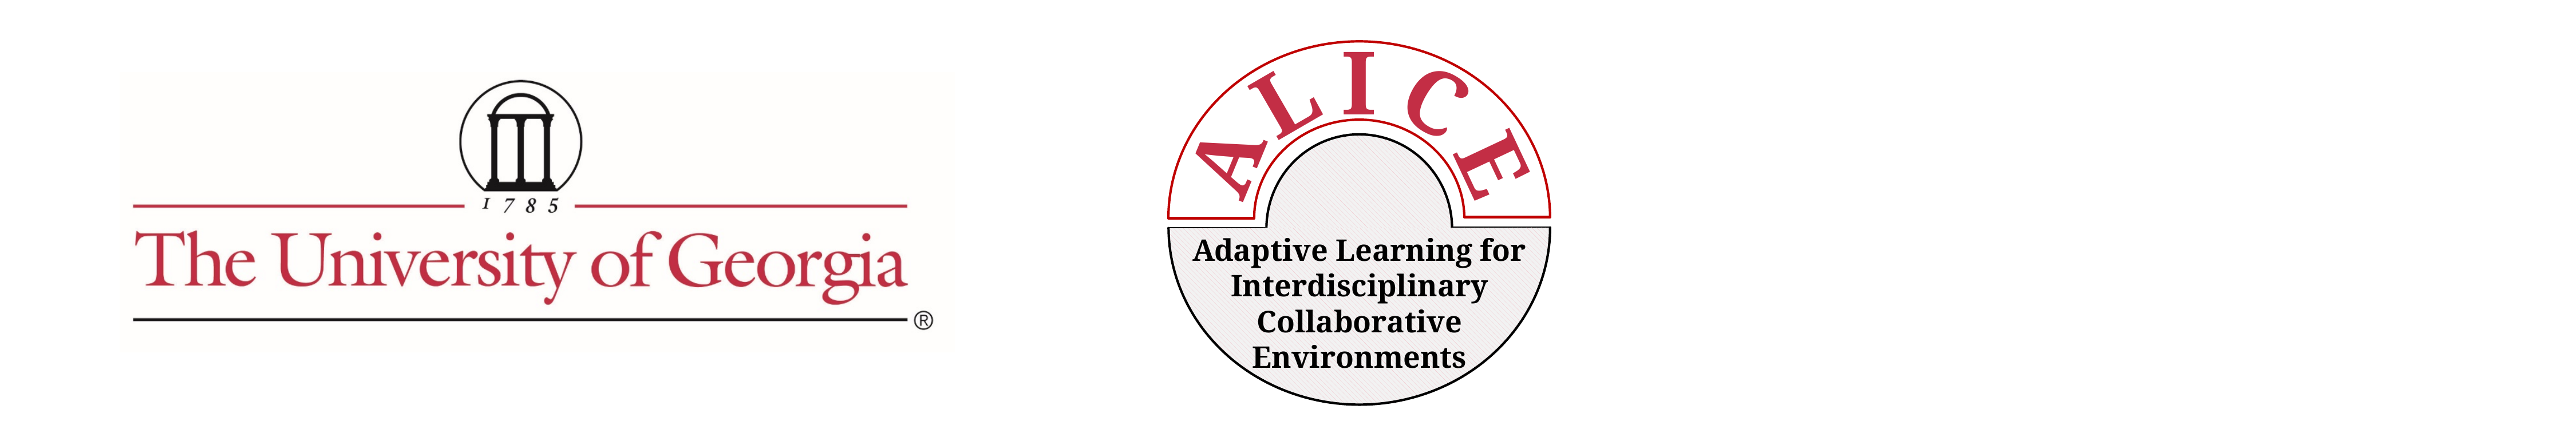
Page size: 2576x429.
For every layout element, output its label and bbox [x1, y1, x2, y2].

text_box [1161, 19, 1556, 405]
picture [120, 72, 955, 352]
